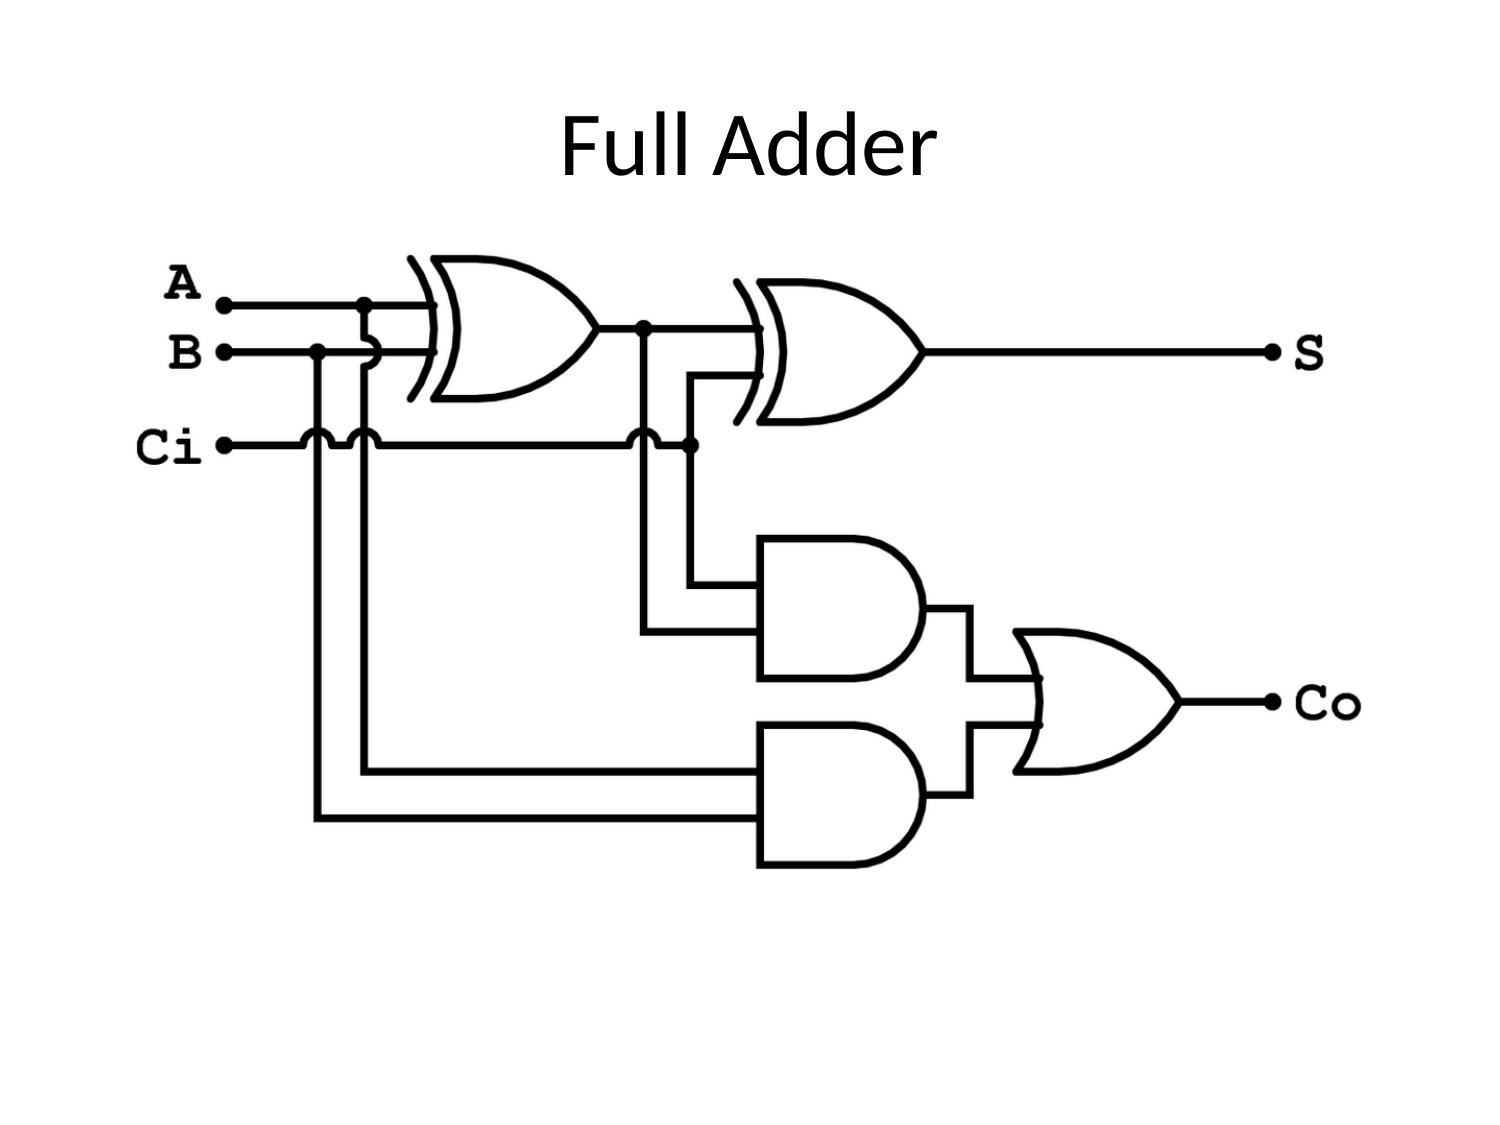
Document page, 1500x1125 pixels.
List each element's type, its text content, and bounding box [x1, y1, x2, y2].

title Full Adder [75, 45, 1425, 233]
picture [134, 250, 1366, 875]
